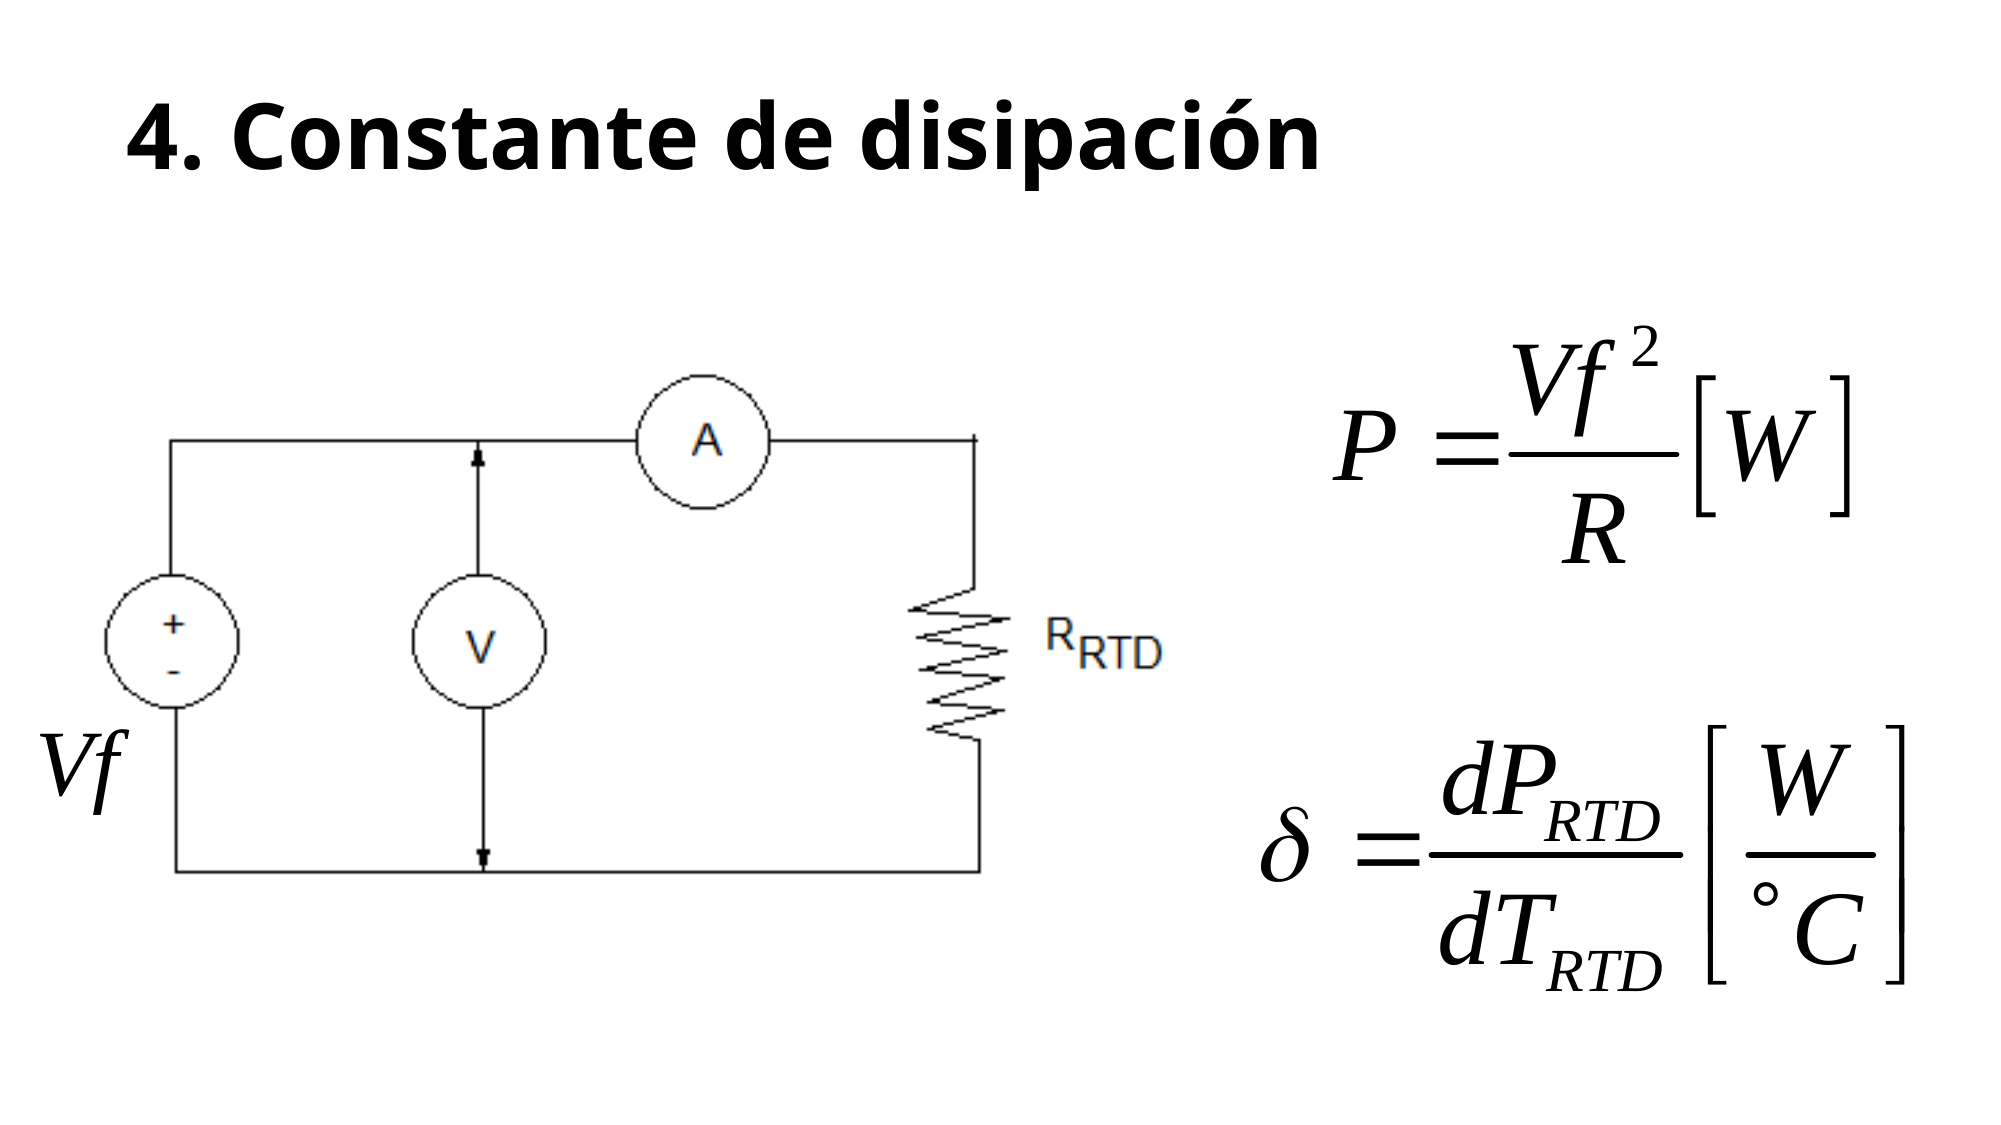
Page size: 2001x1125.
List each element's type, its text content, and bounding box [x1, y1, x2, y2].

title 4. Constante de disipación [111, 59, 1900, 219]
picture [57, 362, 1179, 887]
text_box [1242, 705, 1948, 1014]
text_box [1314, 295, 1876, 587]
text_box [29, 709, 156, 835]
